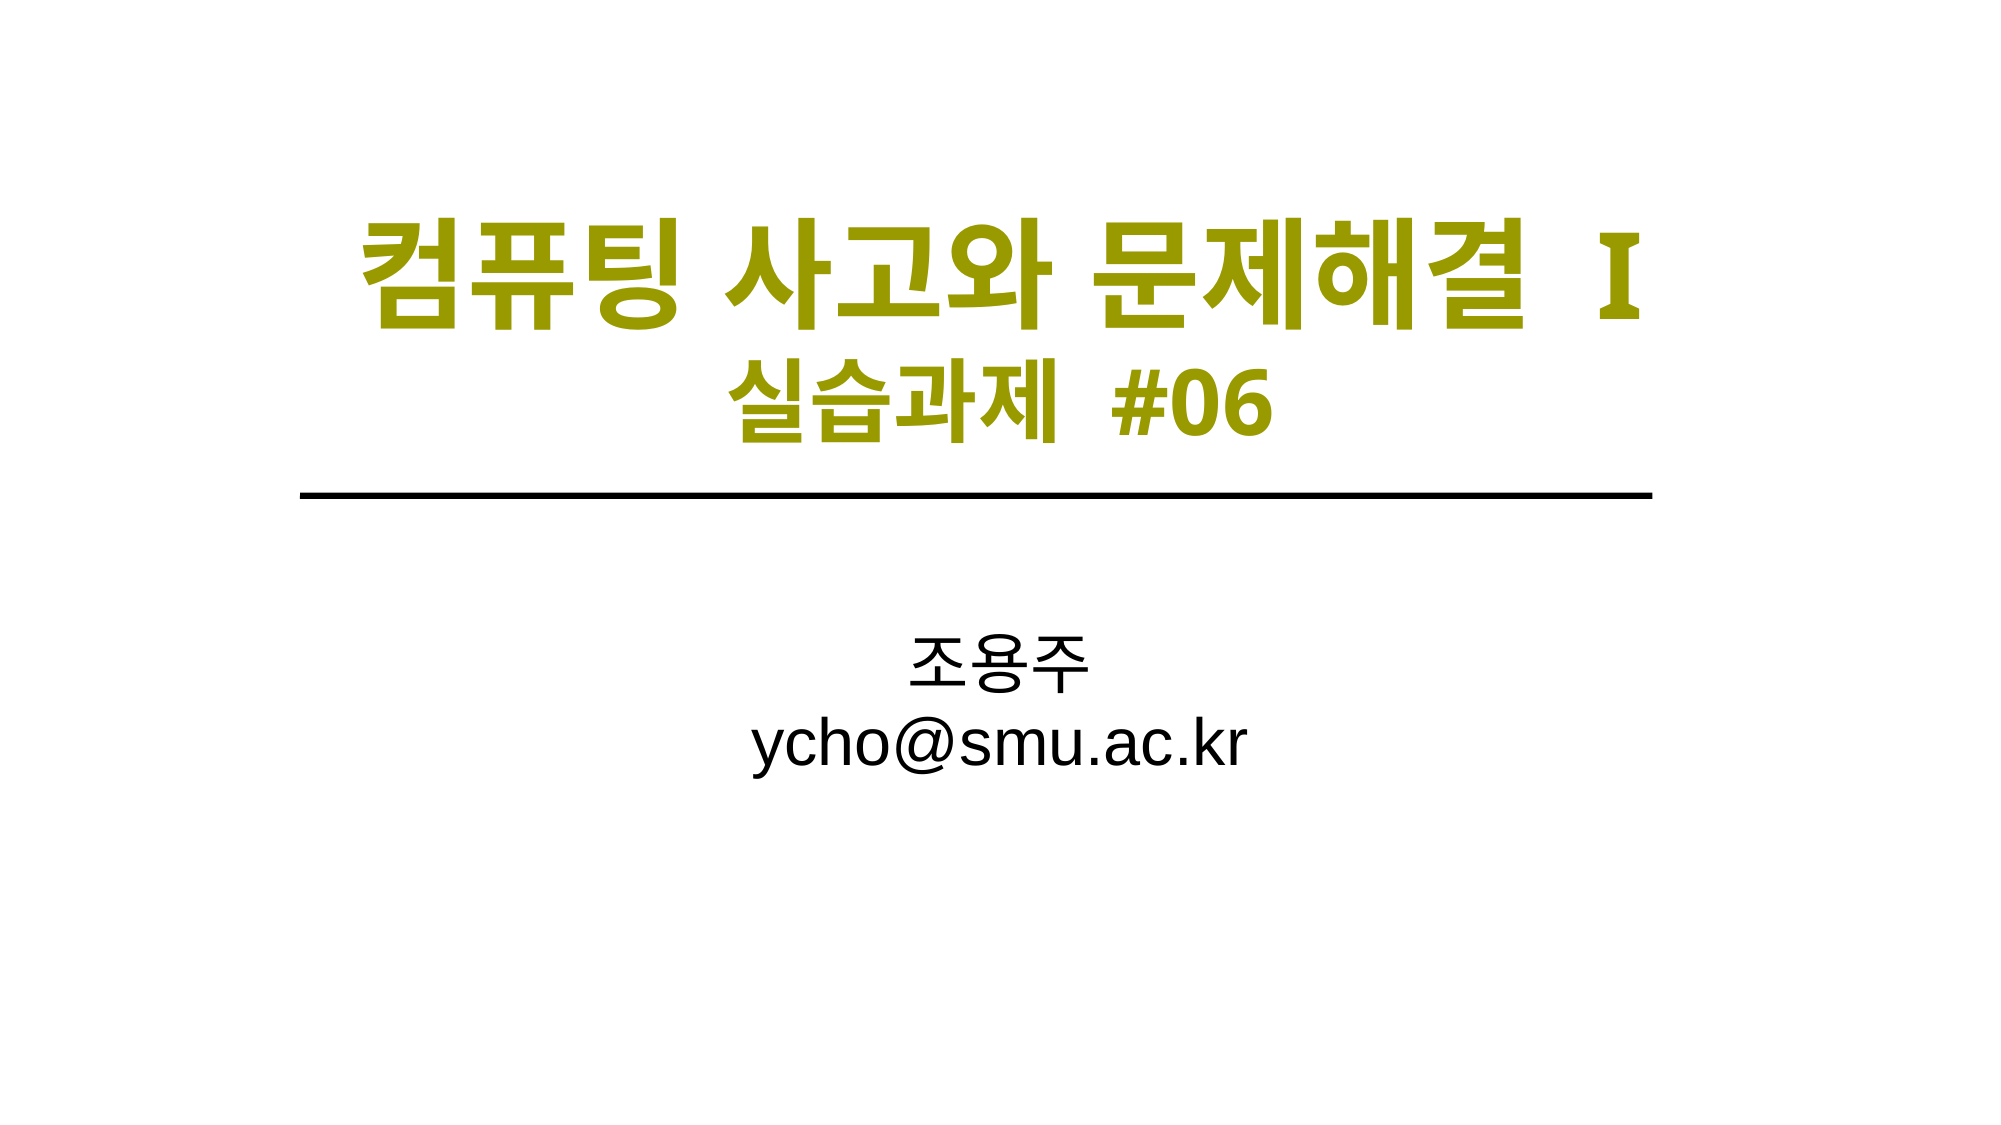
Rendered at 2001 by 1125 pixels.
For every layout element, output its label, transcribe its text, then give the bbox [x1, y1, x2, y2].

subtitle 조용주 ycho@smu.ac.kr [300, 536, 1700, 899]
title 컴퓨팅 사고와 문제해결 I 실습과제 #06 [150, 112, 1850, 462]
